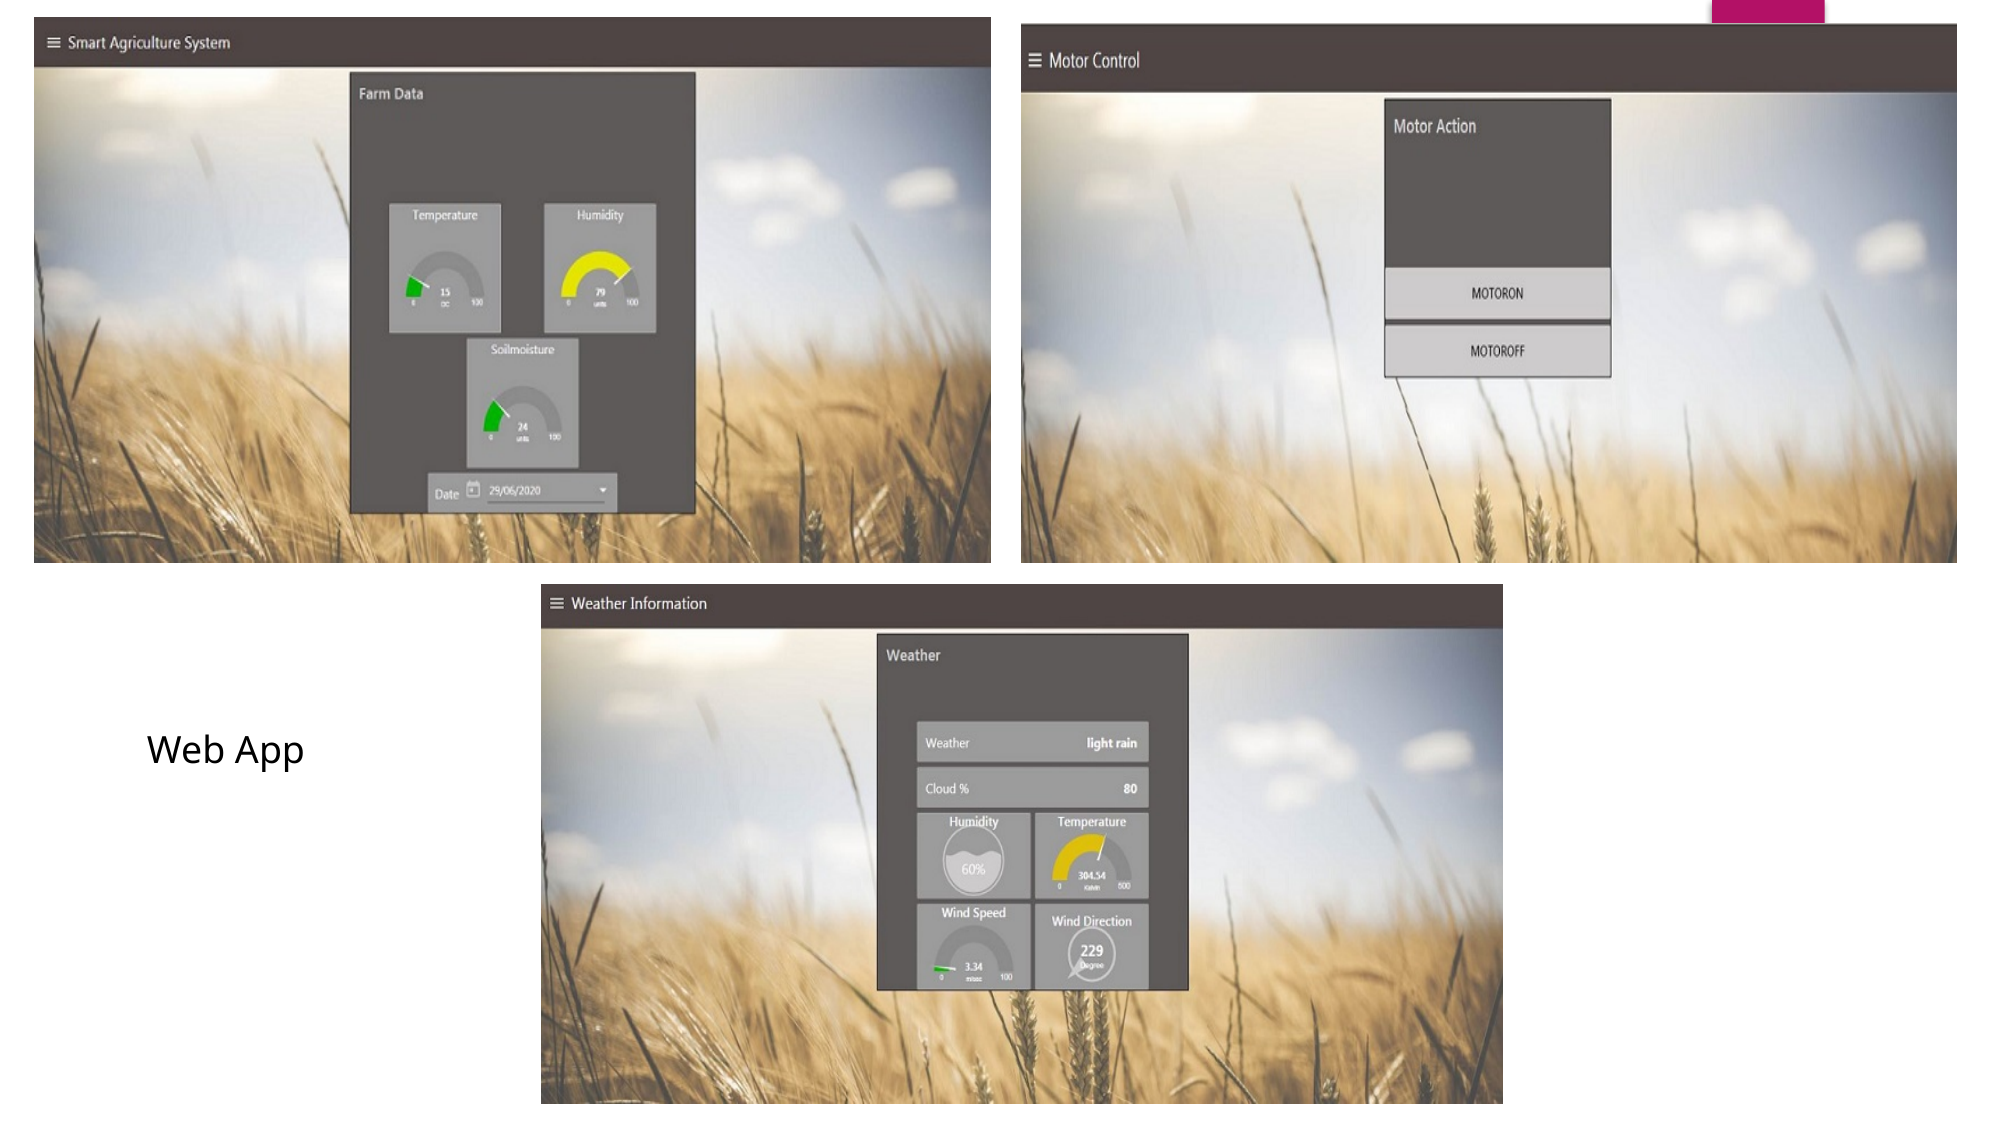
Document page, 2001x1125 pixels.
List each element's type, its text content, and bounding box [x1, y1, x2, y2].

picture [541, 584, 1503, 1104]
text_box Web App [132, 718, 363, 779]
picture [1021, 23, 1957, 563]
picture [34, 17, 991, 563]
